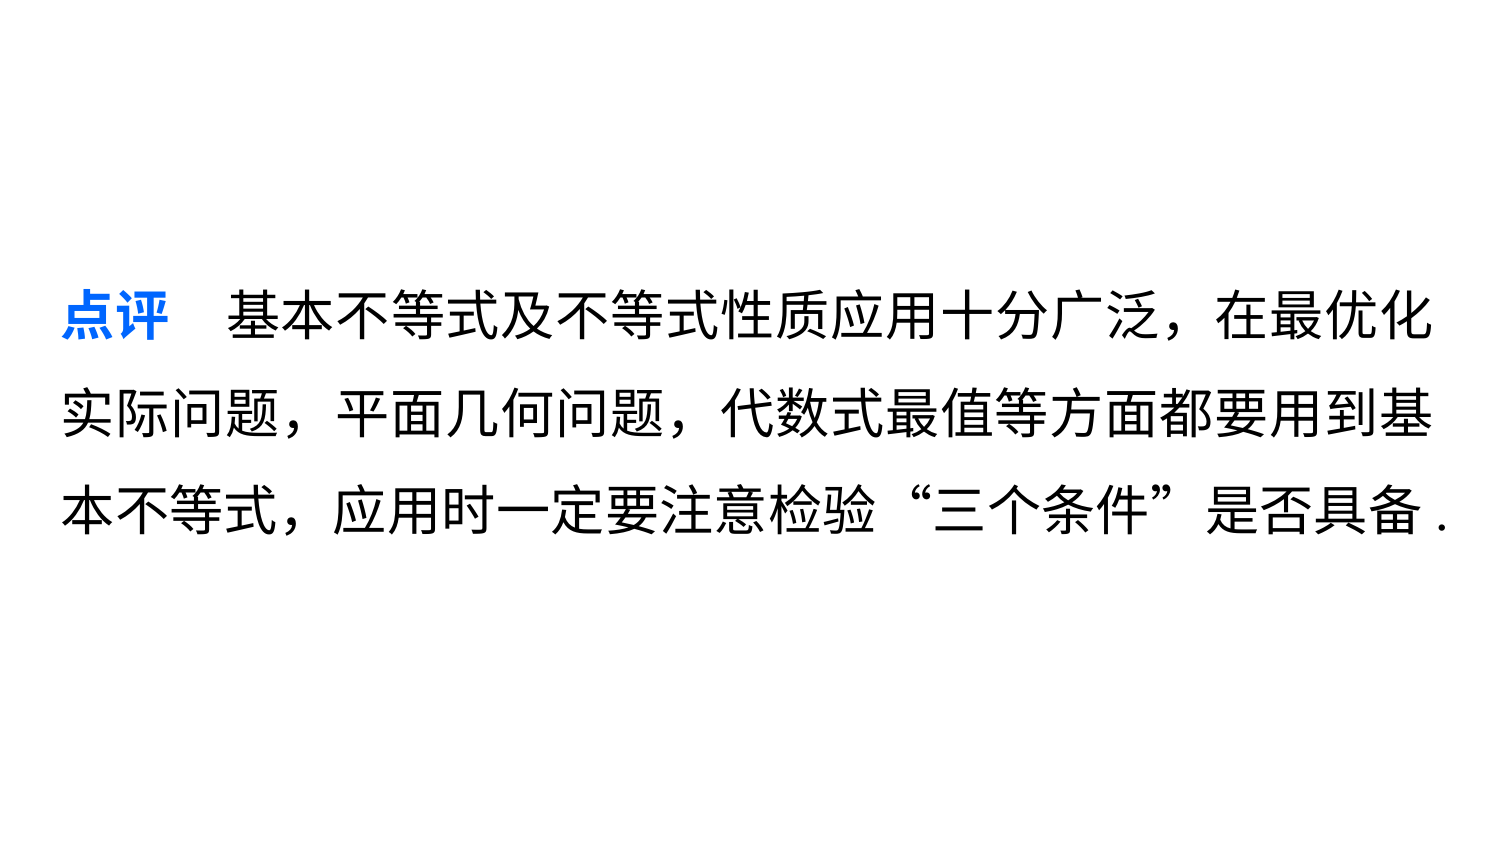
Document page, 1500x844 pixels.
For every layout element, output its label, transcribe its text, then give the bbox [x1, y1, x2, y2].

text_box 点评 基本不等式及不等式性质应用十分广泛，在最优化实际问题，平面几何问题，代数式最值等方面都要用到基本不等式，应用时一定要注意检验“三个条件”是否具备. [46, 241, 1451, 549]
